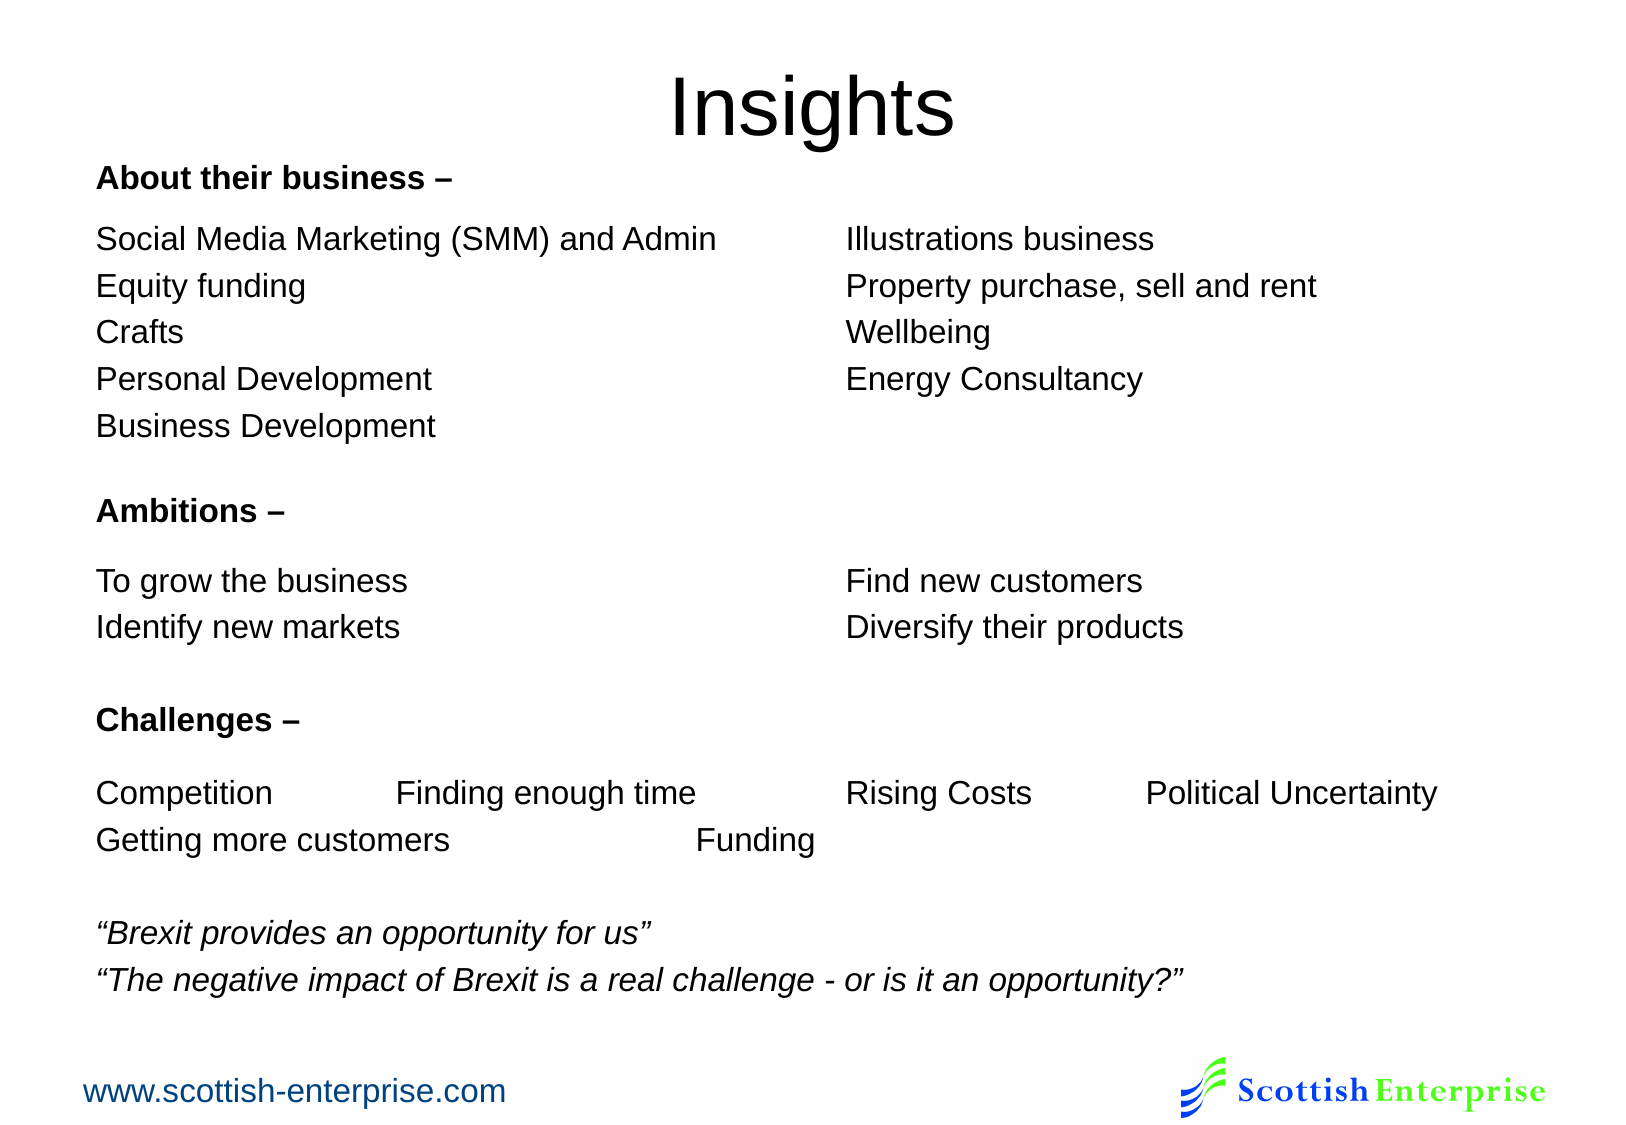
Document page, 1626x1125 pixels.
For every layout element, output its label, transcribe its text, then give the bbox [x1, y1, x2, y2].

picture [1181, 1057, 1545, 1118]
list About their business – Social Media Marketing (SMM) and Admin Illustrations business Equity funding Property purchase, sell and rent Crafts Wellbeing Personal Development Energy Consultancy Business Development Ambitions – To grow the business Find new customers Identify new markets Diversify their products Challenges – Competition Finding enough time Rising Costs Political Uncertainty Getting more customers Funding “Brexit provides an opportunity for us” “The negative impact of Brexit is a real challenge - or is it an opportunity?” [80, 149, 1544, 1080]
title Insights [81, 45, 1544, 149]
